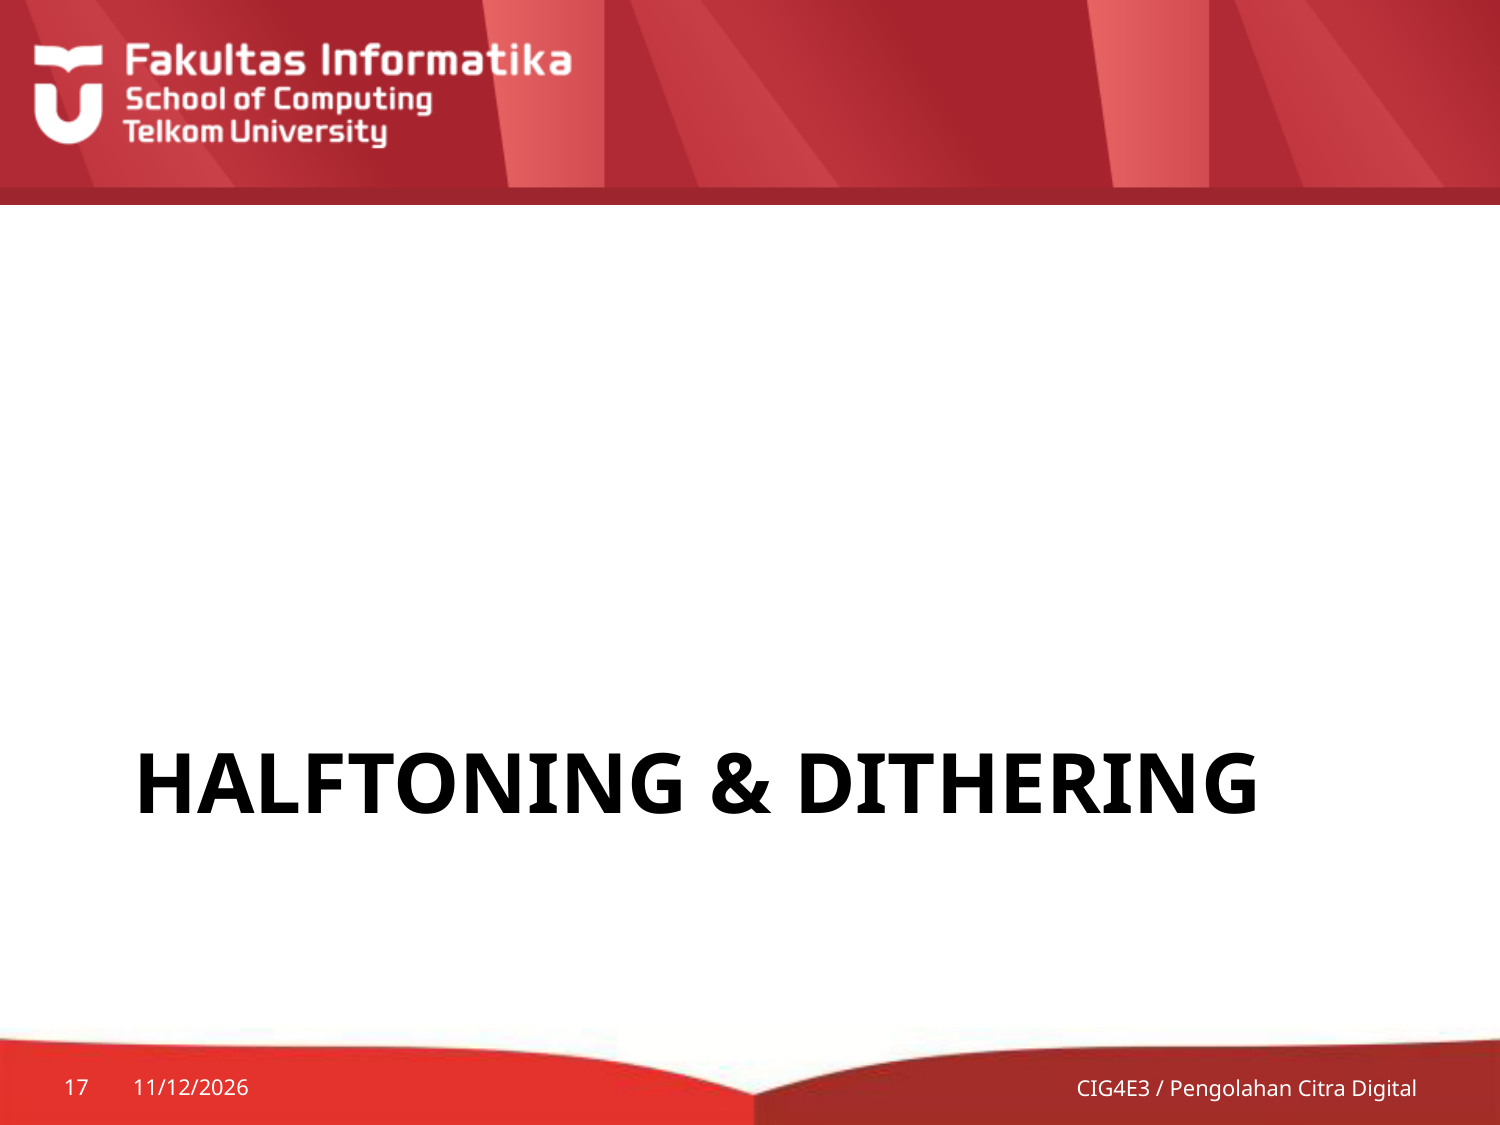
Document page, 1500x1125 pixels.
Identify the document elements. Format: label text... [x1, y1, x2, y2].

picture [0, 1024, 1500, 1125]
picture [0, 0, 1500, 205]
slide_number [132, 1058, 403, 1119]
slide_number 17 [63, 1058, 123, 1119]
title Halftoning & Dithering [118, 722, 1394, 947]
